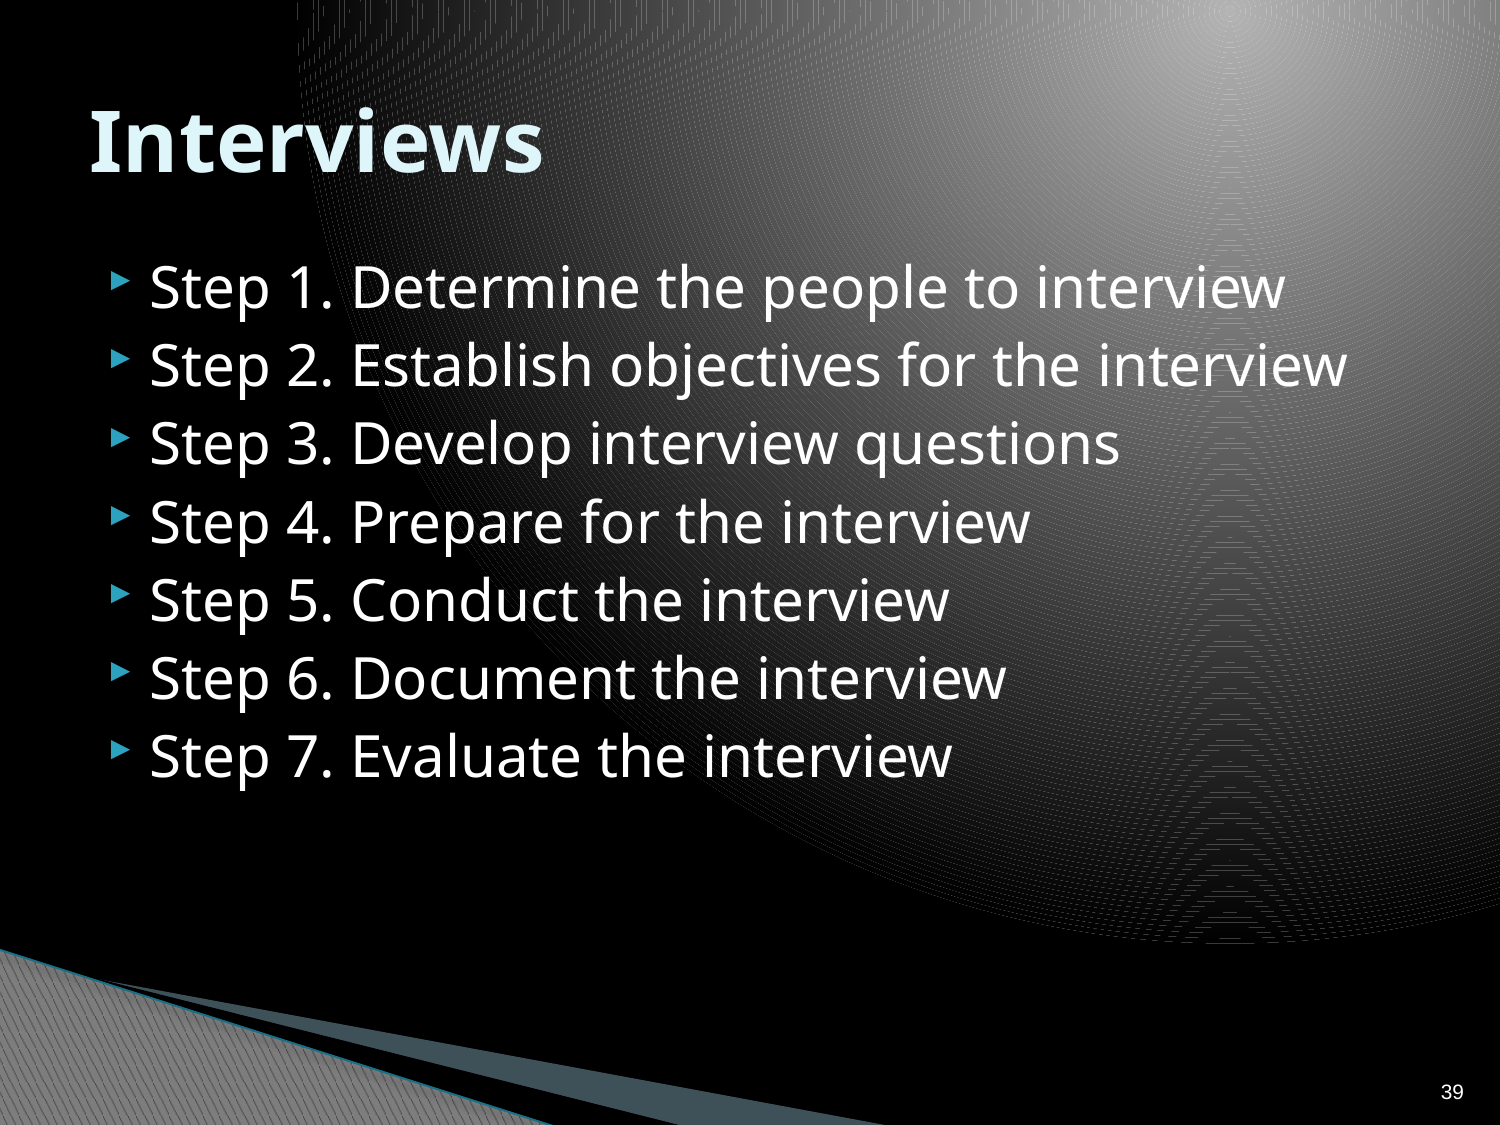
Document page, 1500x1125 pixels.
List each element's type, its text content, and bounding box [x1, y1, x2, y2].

picture [0, 952, 543, 1125]
list Step 1. Determine the people to interview Step 2. Establish objectives for the interview Step 3. Develop interview questions Step 4. Prepare for the interview Step 5. Conduct the interview Step 6. Document the interview Step 7. Evaluate the interview [75, 243, 1463, 986]
title Interviews [75, 45, 1425, 233]
slide_number 39 [1418, 1051, 1479, 1112]
